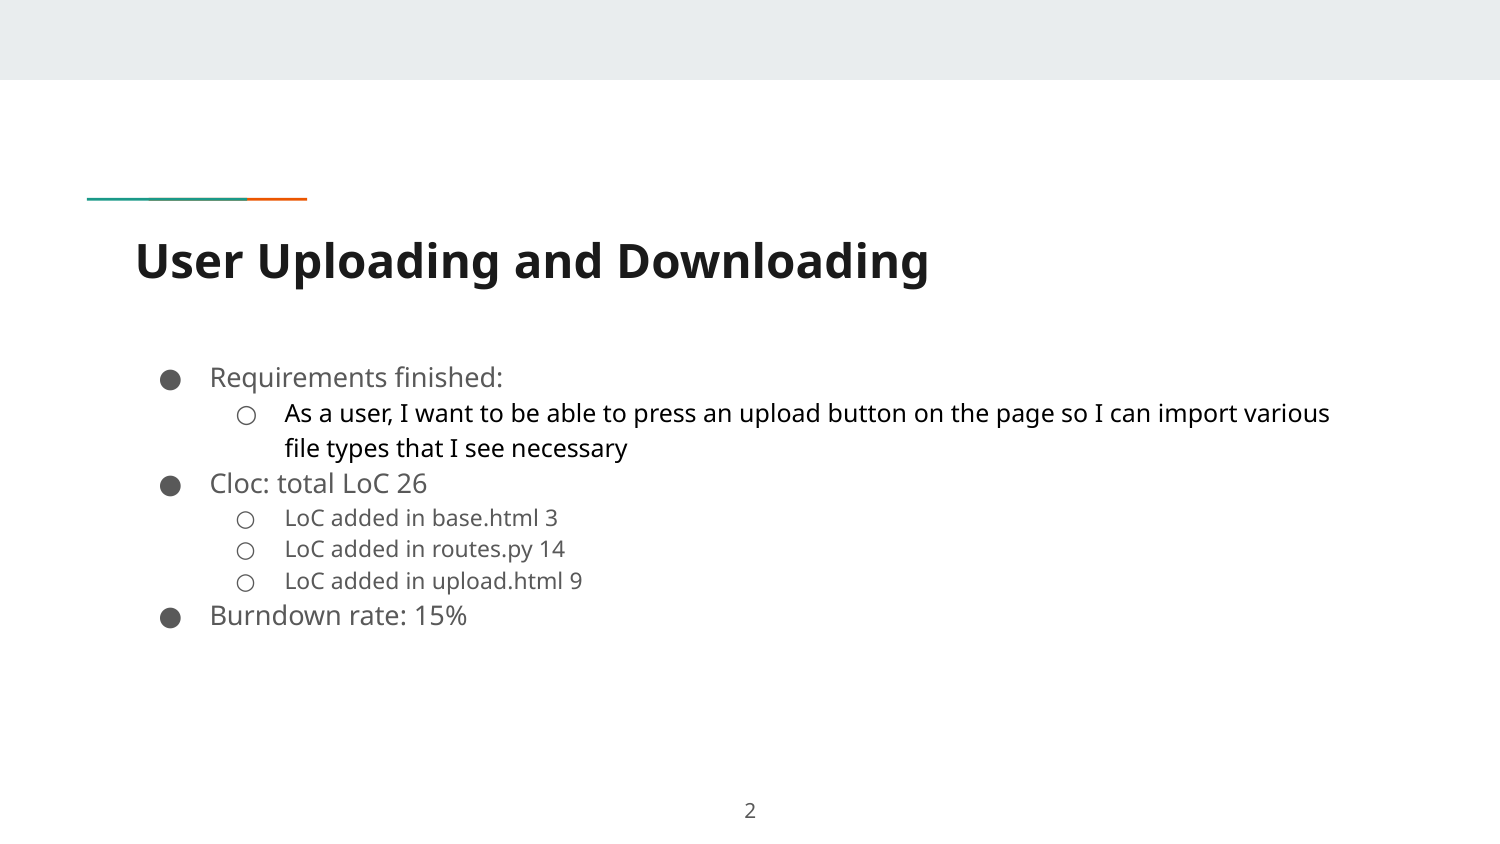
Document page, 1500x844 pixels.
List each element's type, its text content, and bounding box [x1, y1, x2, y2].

list Requirements finished: As a user, I want to be able to press an upload button on the page so I can import various file types that I see necessary Cloc: total LoC 26 LoC added in base.html 3 LoC added in routes.py 14 LoC added in upload.html 9 Burndown rate: 15% [119, 341, 1381, 712]
title User Uploading and Downloading [119, 216, 1381, 305]
slide_number ‹#› [705, 779, 796, 844]
